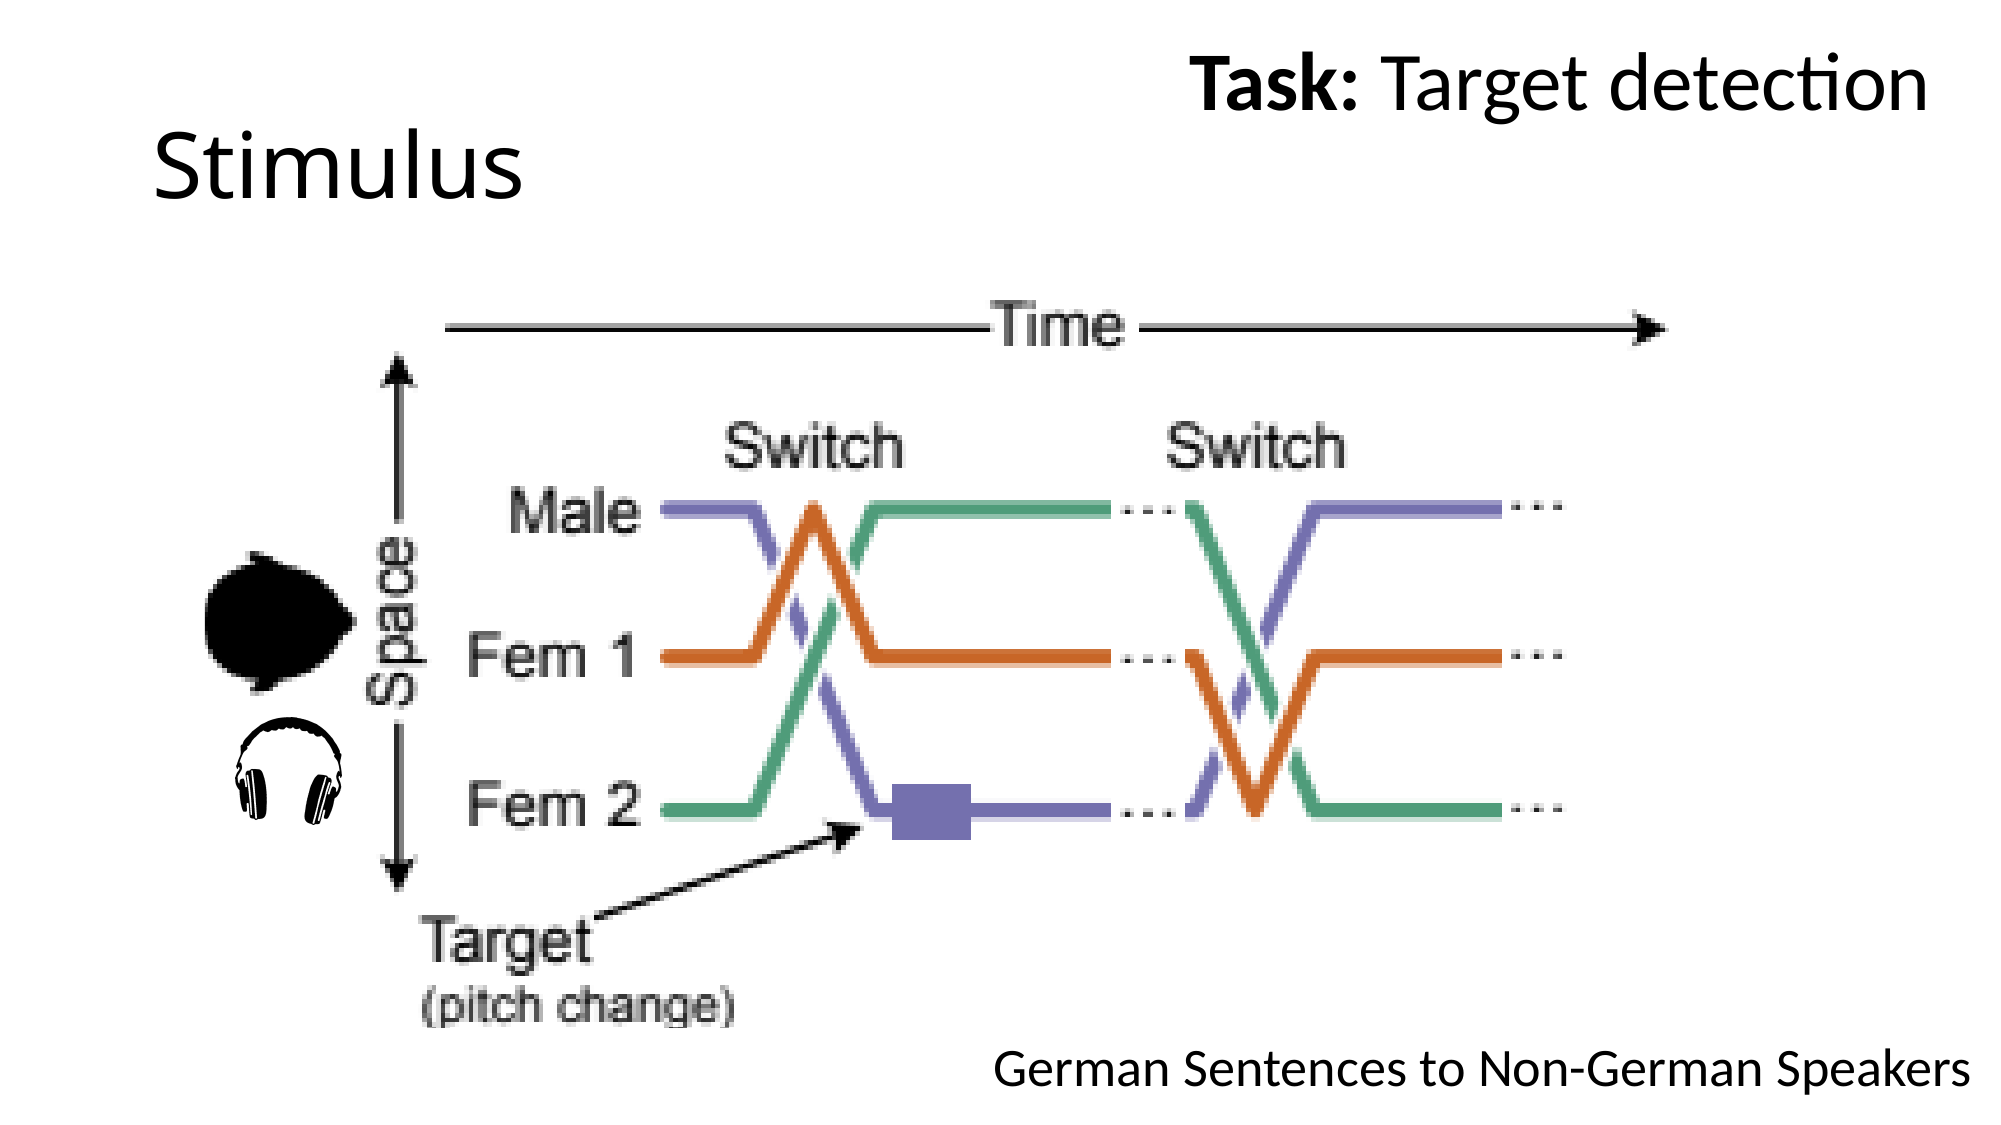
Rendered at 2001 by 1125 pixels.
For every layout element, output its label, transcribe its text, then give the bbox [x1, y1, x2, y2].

text_box Task: Target detection [1174, 19, 1947, 135]
text_box German Sentences to Non-German Speakers [978, 1024, 2000, 1105]
picture [204, 277, 1712, 1028]
title Stimulus [137, 59, 1863, 278]
